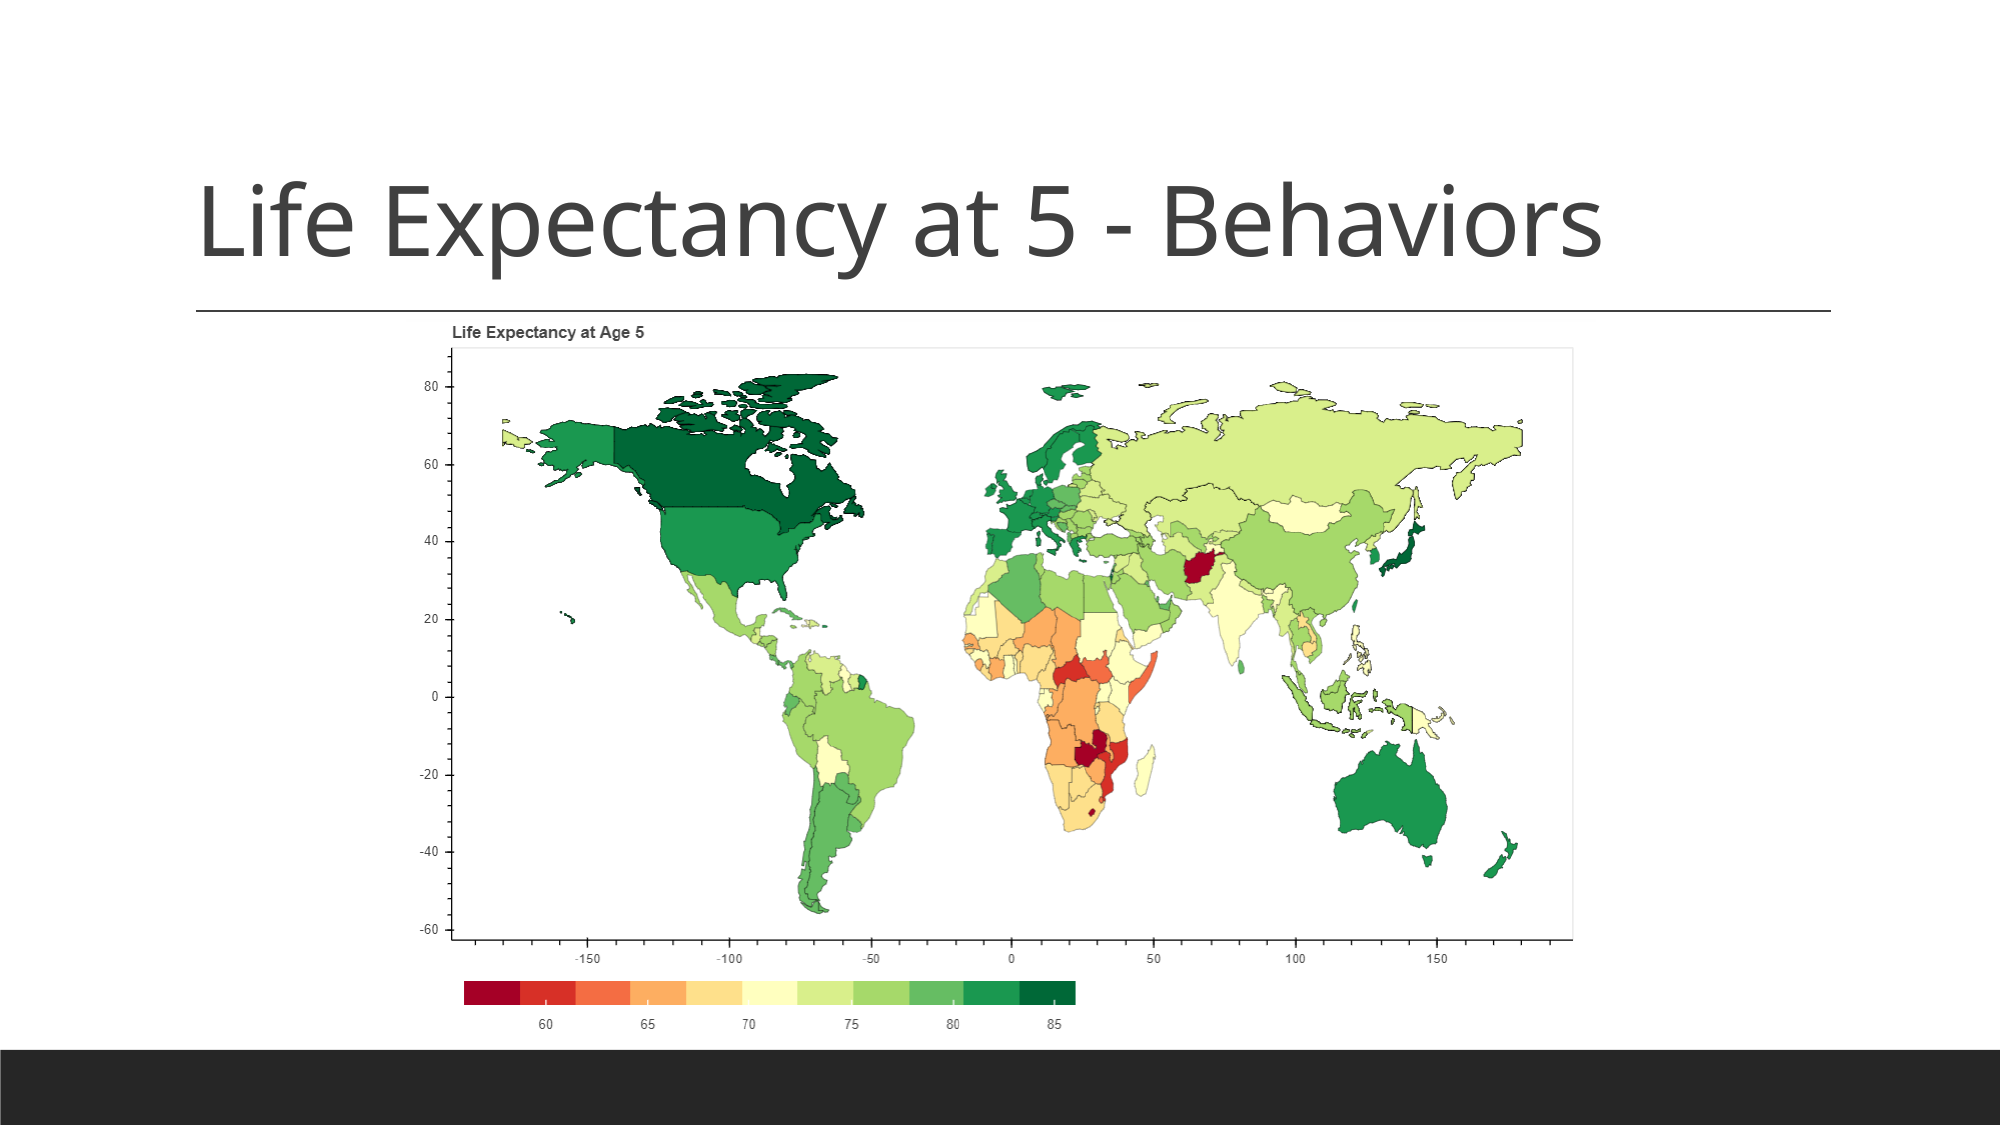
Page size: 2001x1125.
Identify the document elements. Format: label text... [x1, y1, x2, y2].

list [405, 318, 1597, 1046]
title Life Expectancy at 5 - Behaviors [180, 47, 1830, 285]
